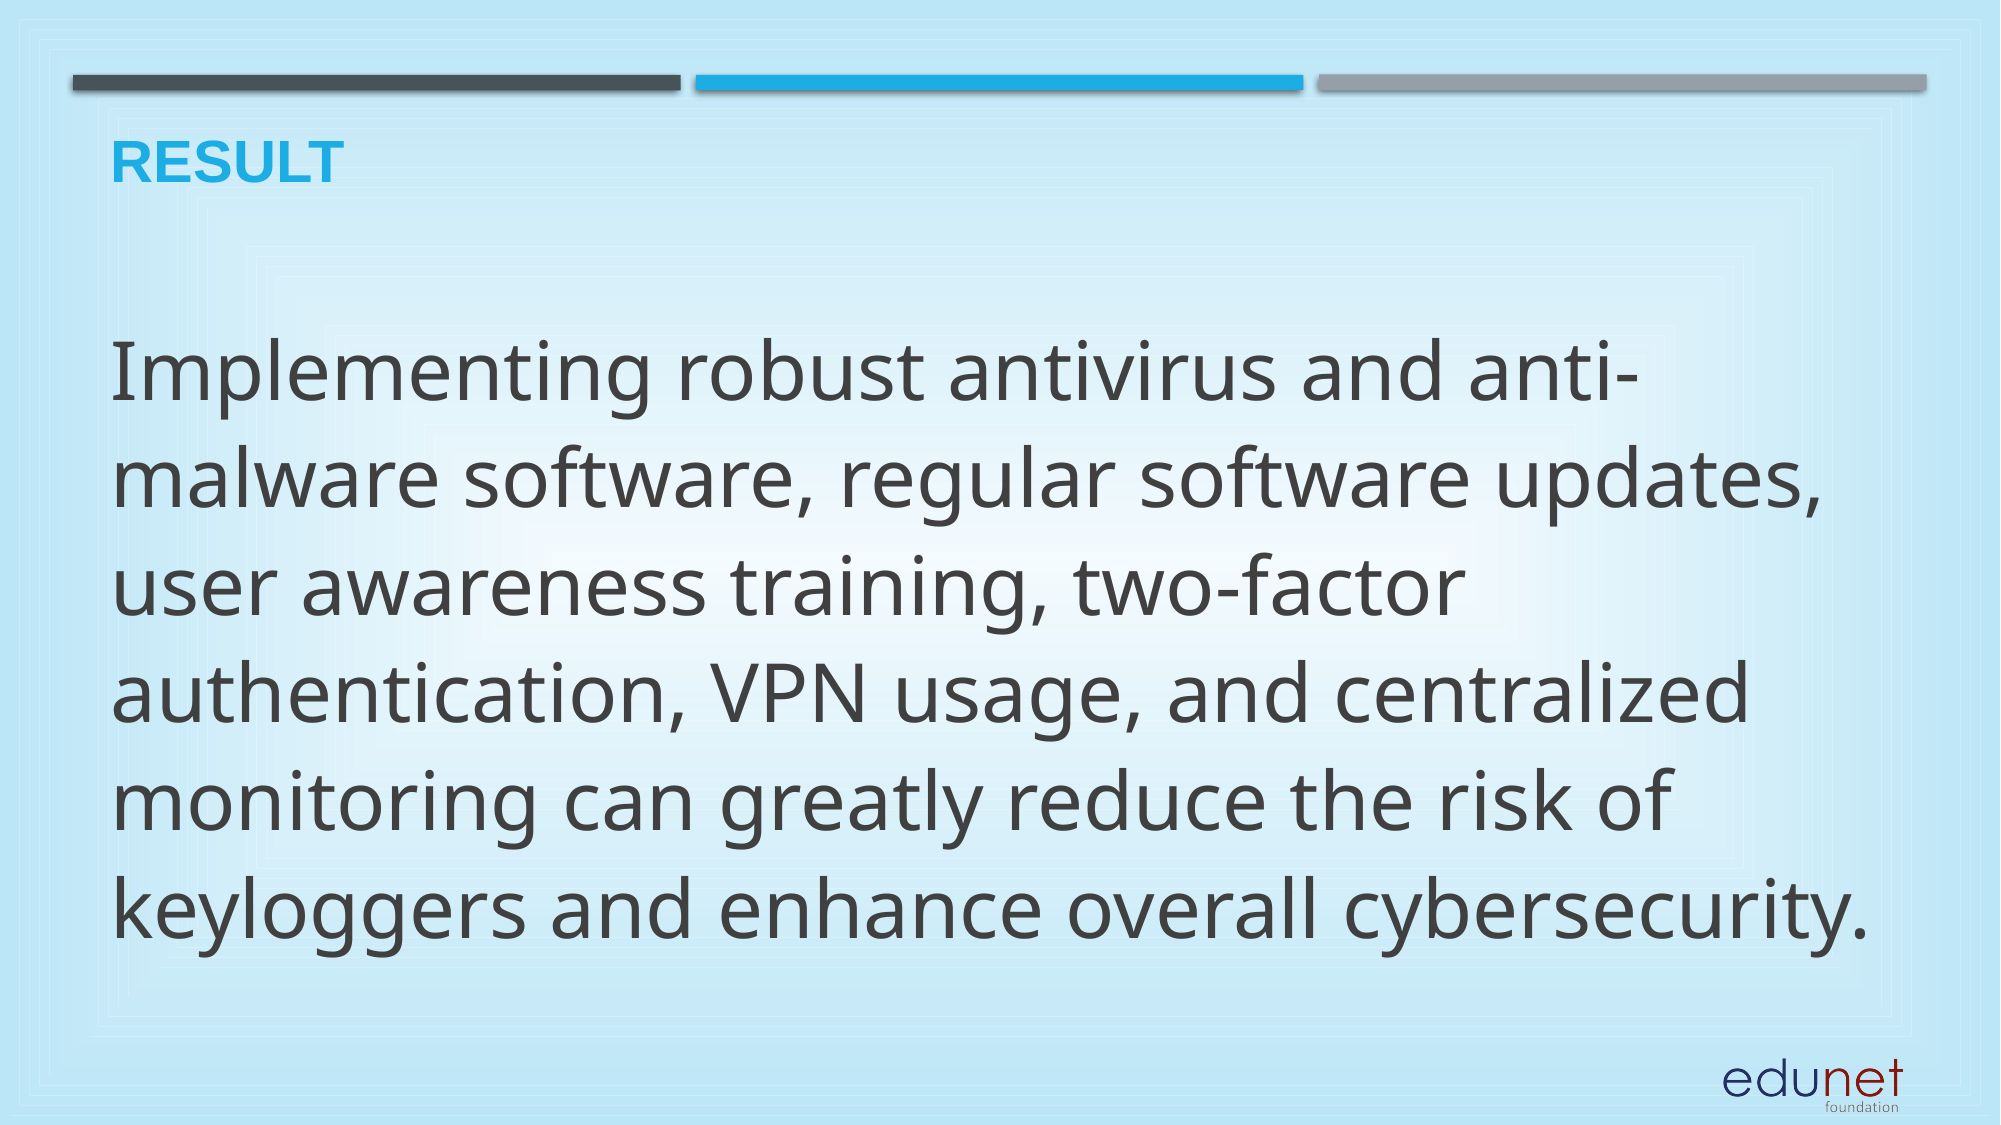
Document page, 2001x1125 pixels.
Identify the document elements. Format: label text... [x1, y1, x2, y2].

list Implementing robust antivirus and anti-malware software, regular software updates, user awareness training, two-factor authentication, VPN usage, and centralized monitoring can greatly reduce the risk of keyloggers and enhance overall cybersecurity. [95, 248, 1905, 1015]
picture [1719, 1056, 1905, 1116]
title Result [95, 115, 1905, 203]
